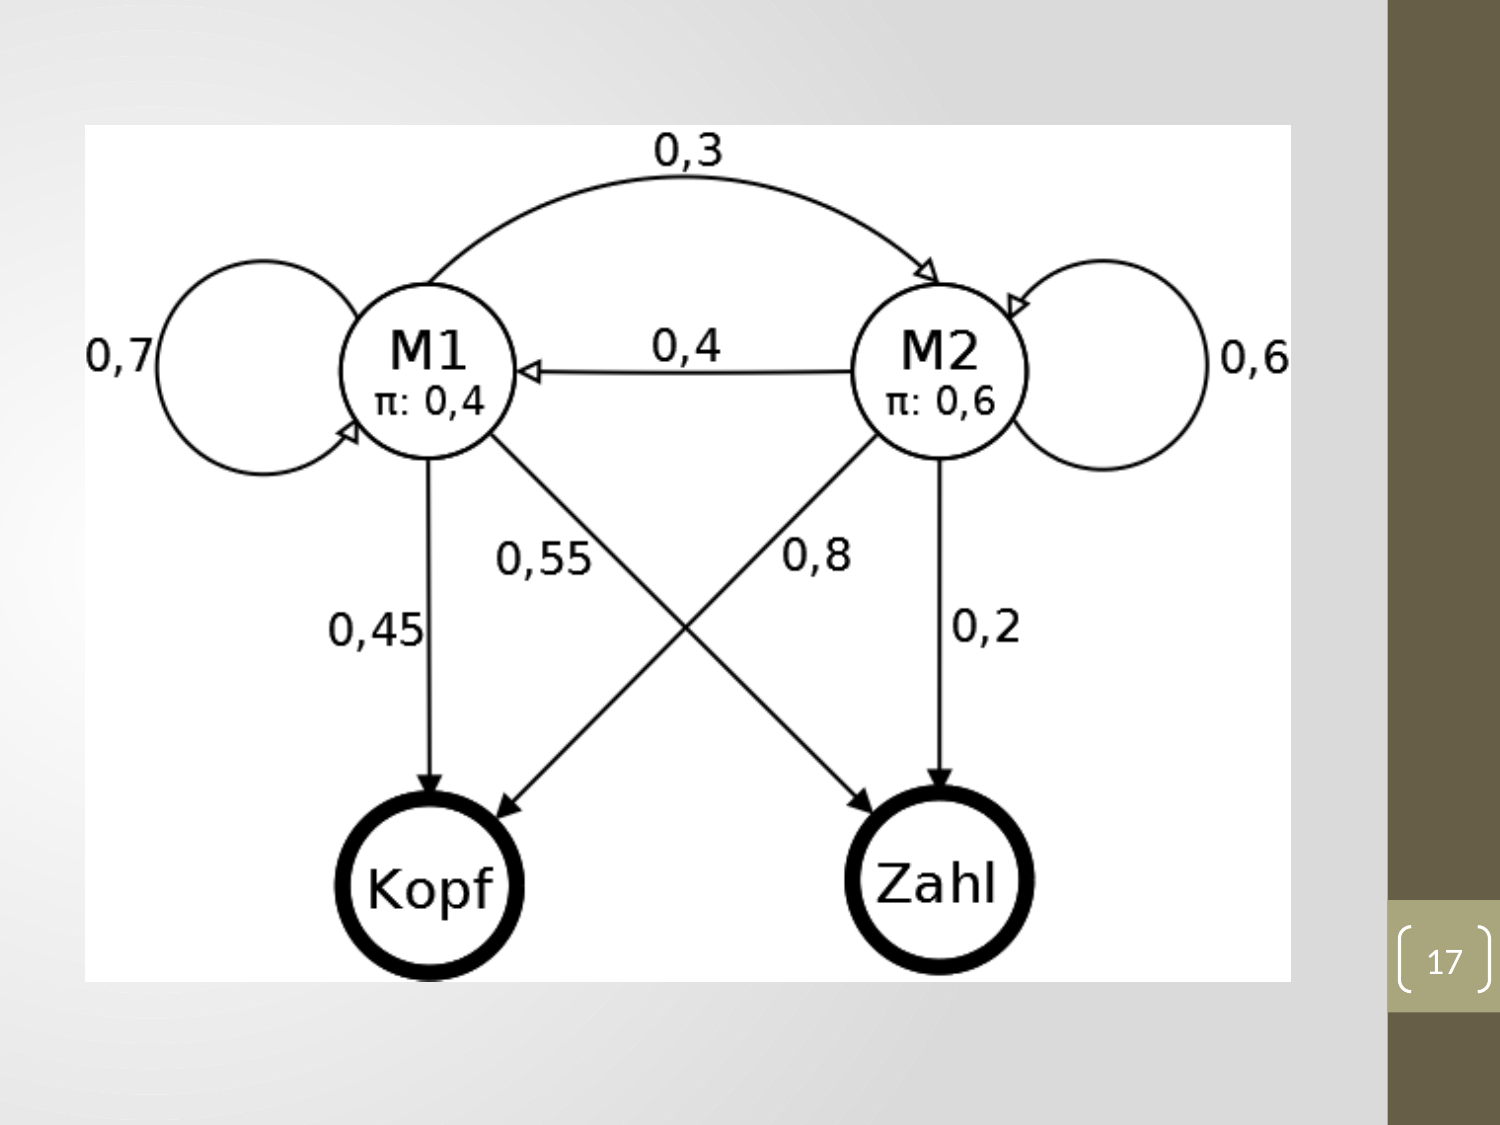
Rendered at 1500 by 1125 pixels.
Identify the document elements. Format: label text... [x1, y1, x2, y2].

slide_number 17 [1397, 925, 1492, 994]
picture [85, 124, 1292, 982]
